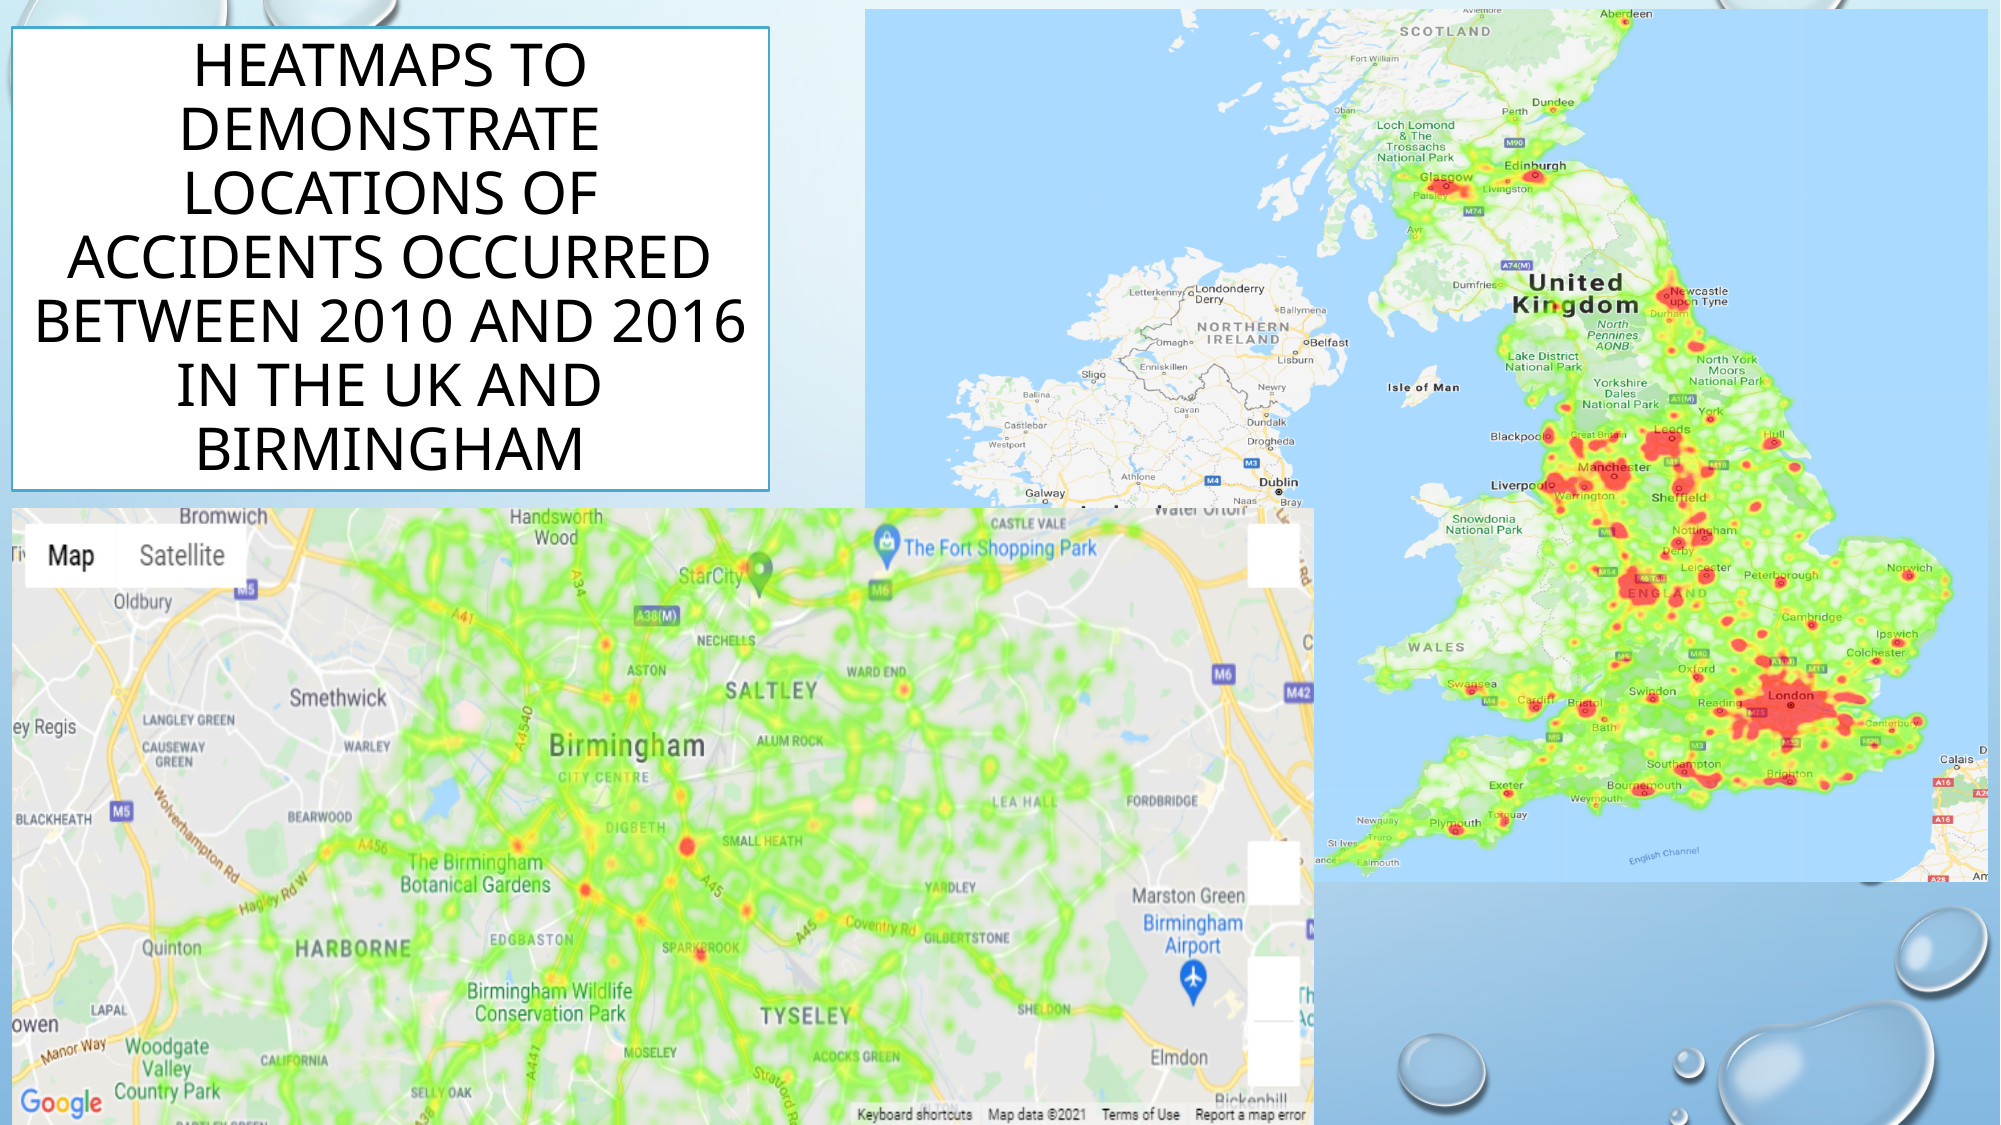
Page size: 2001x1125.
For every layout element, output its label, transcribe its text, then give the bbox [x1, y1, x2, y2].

picture [0, 0, 2000, 1125]
title Heatmaps to demonstrate locations of accidents occurred between 2010 and 2016 in the UK and Birmingham [11, 26, 770, 492]
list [11, 507, 1314, 1125]
